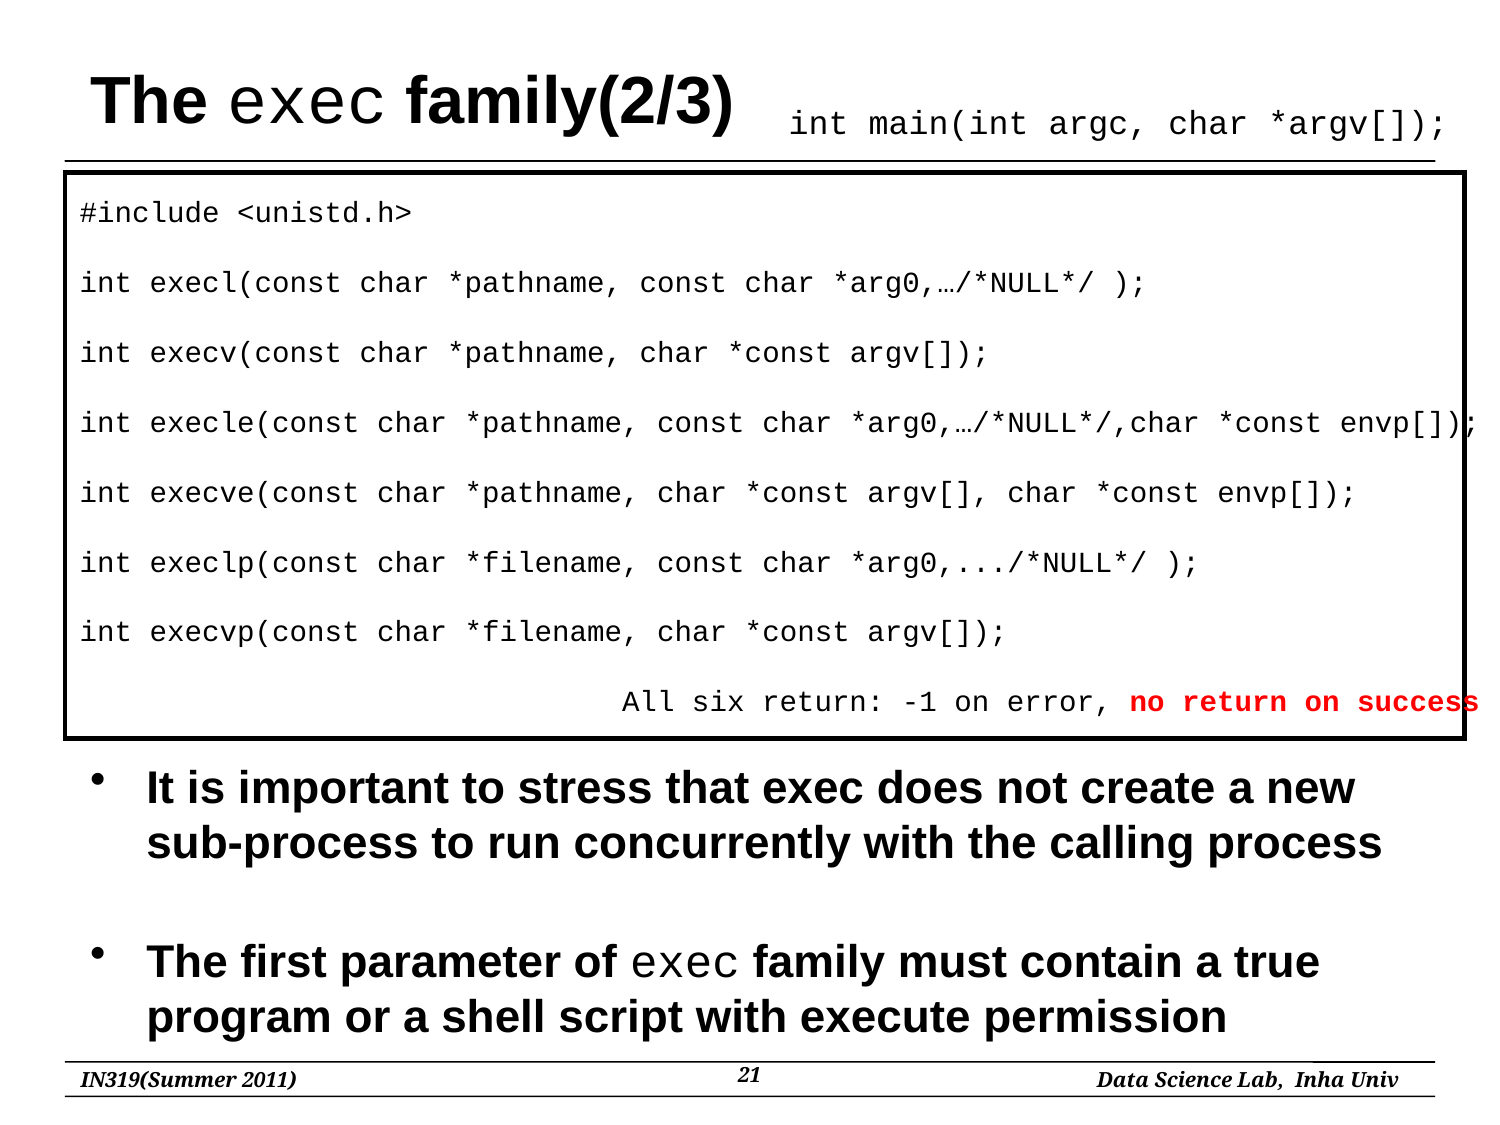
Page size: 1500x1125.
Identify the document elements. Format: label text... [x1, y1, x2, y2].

slide_number 21 [574, 1054, 925, 1102]
text_box #include <unistd.h> int execl(const char *pathname, const char *arg0,…/*NULL*/ ); int execv(const char *pathname, char *const argv[]); int execle(const char *pathname, const char *arg0,…/*NULL*/,char *const envp[]); int execve(const char *pathname, char *const argv[], char *const envp[]); int execlp(const char *filename, const char *arg0,.../*NULL*/ ); int execvp(const char *filename, char *const argv[]); All six return: -1 on error, no return on success [64, 172, 1465, 739]
list It is important to stress that exec does not create a new sub-process to run concurrently with the calling process The first parameter of exec family must contain a true program or a shell script with execute permission [74, 749, 1426, 1020]
title The exec family(2/3) [74, 44, 1426, 150]
text_box int main(int argc, char *argv[]); [773, 93, 1464, 149]
